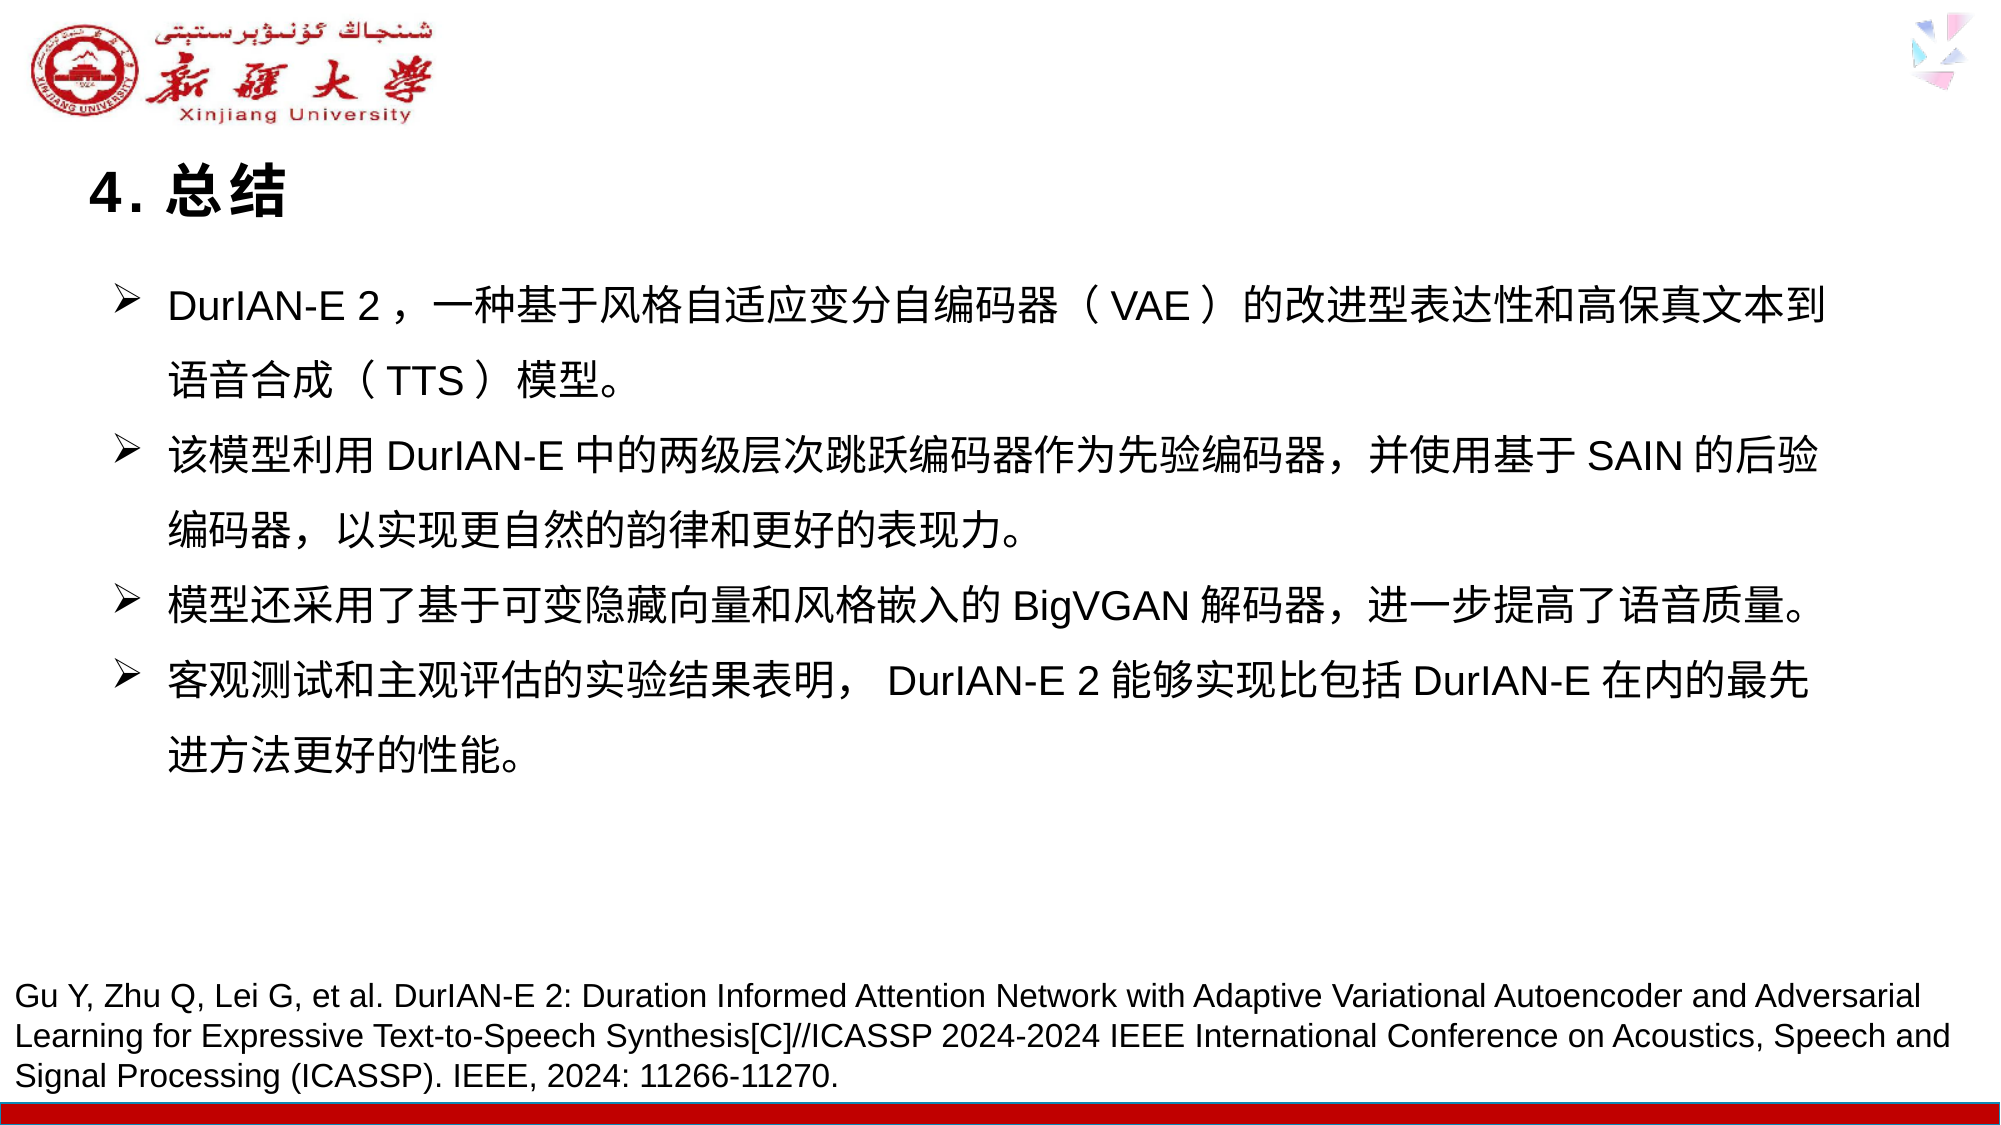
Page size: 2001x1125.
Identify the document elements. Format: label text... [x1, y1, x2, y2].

text_box [0, 1102, 2000, 1125]
text_box 4.总结 [74, 130, 1875, 247]
text_box Gu Y, Zhu Q, Lei G, et al. DurIAN-E 2: Duration Informed Attention Network with Adaptive Variational Autoencoder and Adversarial Learning for Expressive Text-to-Speech Synthesis[C]//ICASSP 2024-2024 IEEE International Conference on Acoustics, Speech and Signal Processing (ICASSP). IEEE, 2024: 11266-11270. [0, 966, 2000, 1102]
picture [1881, 0, 2000, 101]
text_box DurIAN-E 2，一种基于风格自适应变分自编码器（VAE）的改进型表达性和高保真文本到语音合成（TTS）模型。 该模型利用DurIAN-E中的两级层次跳跃编码器作为先验编码器，并使用基于SAIN的后验编码器，以实现更自然的韵律和更好的表现力。 模型还采用了基于可变隐藏向量和风格嵌入的BigVGAN解码器，进一步提高了语音质量。 客观测试和主观评估的实验结果表明，DurIAN-E 2能够实现比包括DurIAN-E在内的最先进方法更好的性能。 [96, 246, 1853, 787]
picture [0, 0, 482, 143]
